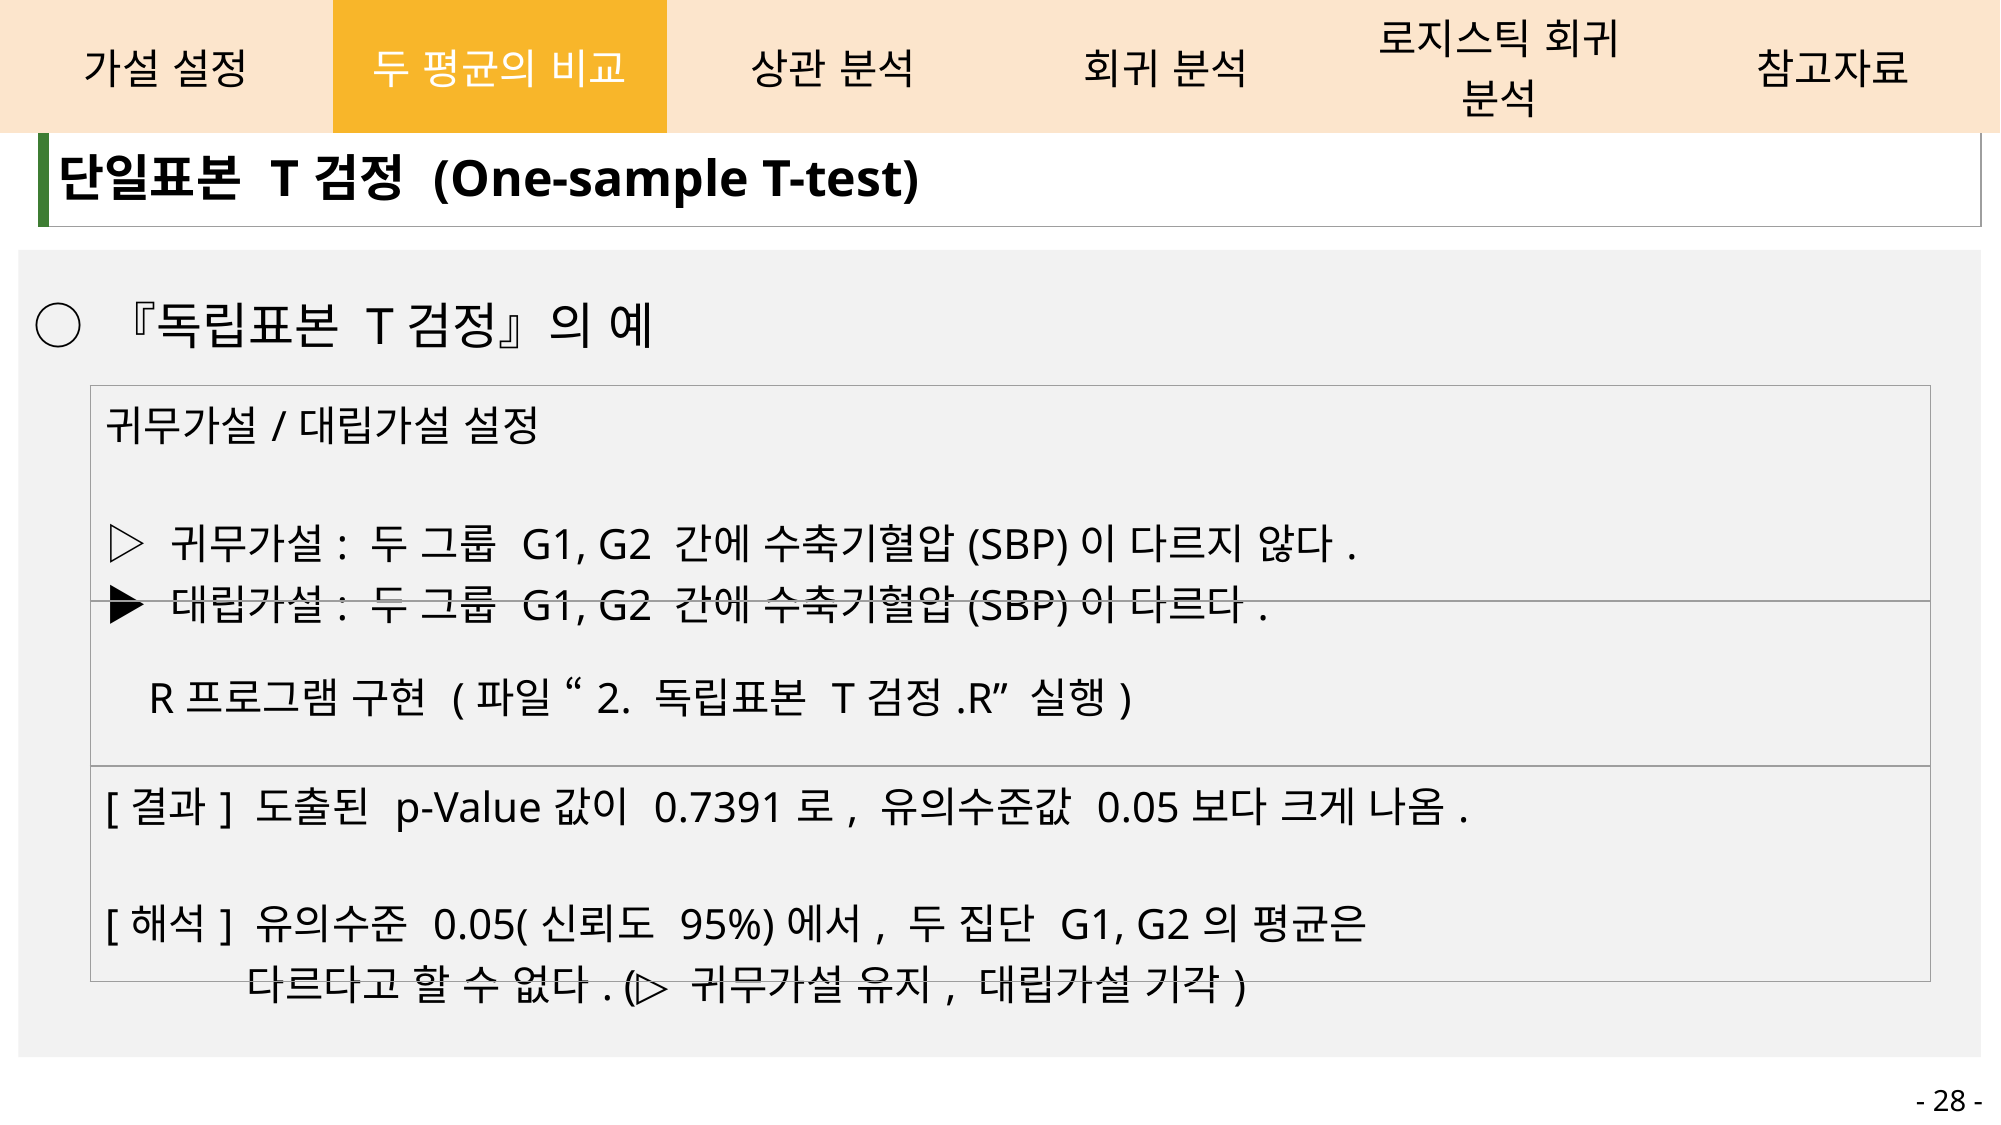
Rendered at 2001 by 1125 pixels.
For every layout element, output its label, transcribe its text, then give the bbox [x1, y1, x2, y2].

table_header 가설 설정 [0, 0, 333, 133]
text_box ○ 『독립표본 T검정』의 예 [18, 249, 1981, 1058]
table_header 로지스틱 회귀 분석 [1333, 0, 1667, 133]
text_box - 28 - [1901, 1074, 1999, 1125]
table_header 두 평균의 비교 [333, 0, 667, 133]
table_header 참고자료 [1667, 0, 2000, 133]
table_header 상관 분석 [667, 0, 1000, 133]
table_cell R프로그램 구현 (파일 “2. 독립표본 T검정.R” 실행) [91, 602, 1930, 765]
table_header 단일표본 T검정 (One-sample T-test) [49, 133, 1980, 226]
table_header 귀무가설/대립가설 설정 ▷ 귀무가설: 두 그룹 G1, G2 간에 수축기혈압(SBP)이 다르지 않다. ▶ 대립가설: 두 그룹 G1, G2 간에 수축기혈압(SBP)이 다르다. [91, 386, 1930, 600]
table_cell [결과] 도출된 p-Value값이 0.7391로, 유의수준값 0.05보다 크게 나옴. [해석] 유의수준 0.05(신뢰도 95%)에서, 두 집단 G1, G2의 평균은 다르다고 할 수 없다. (▷ 귀무가설 유지, 대립가설 기각) [91, 767, 1930, 981]
table_header 회귀 분석 [1000, 0, 1333, 133]
